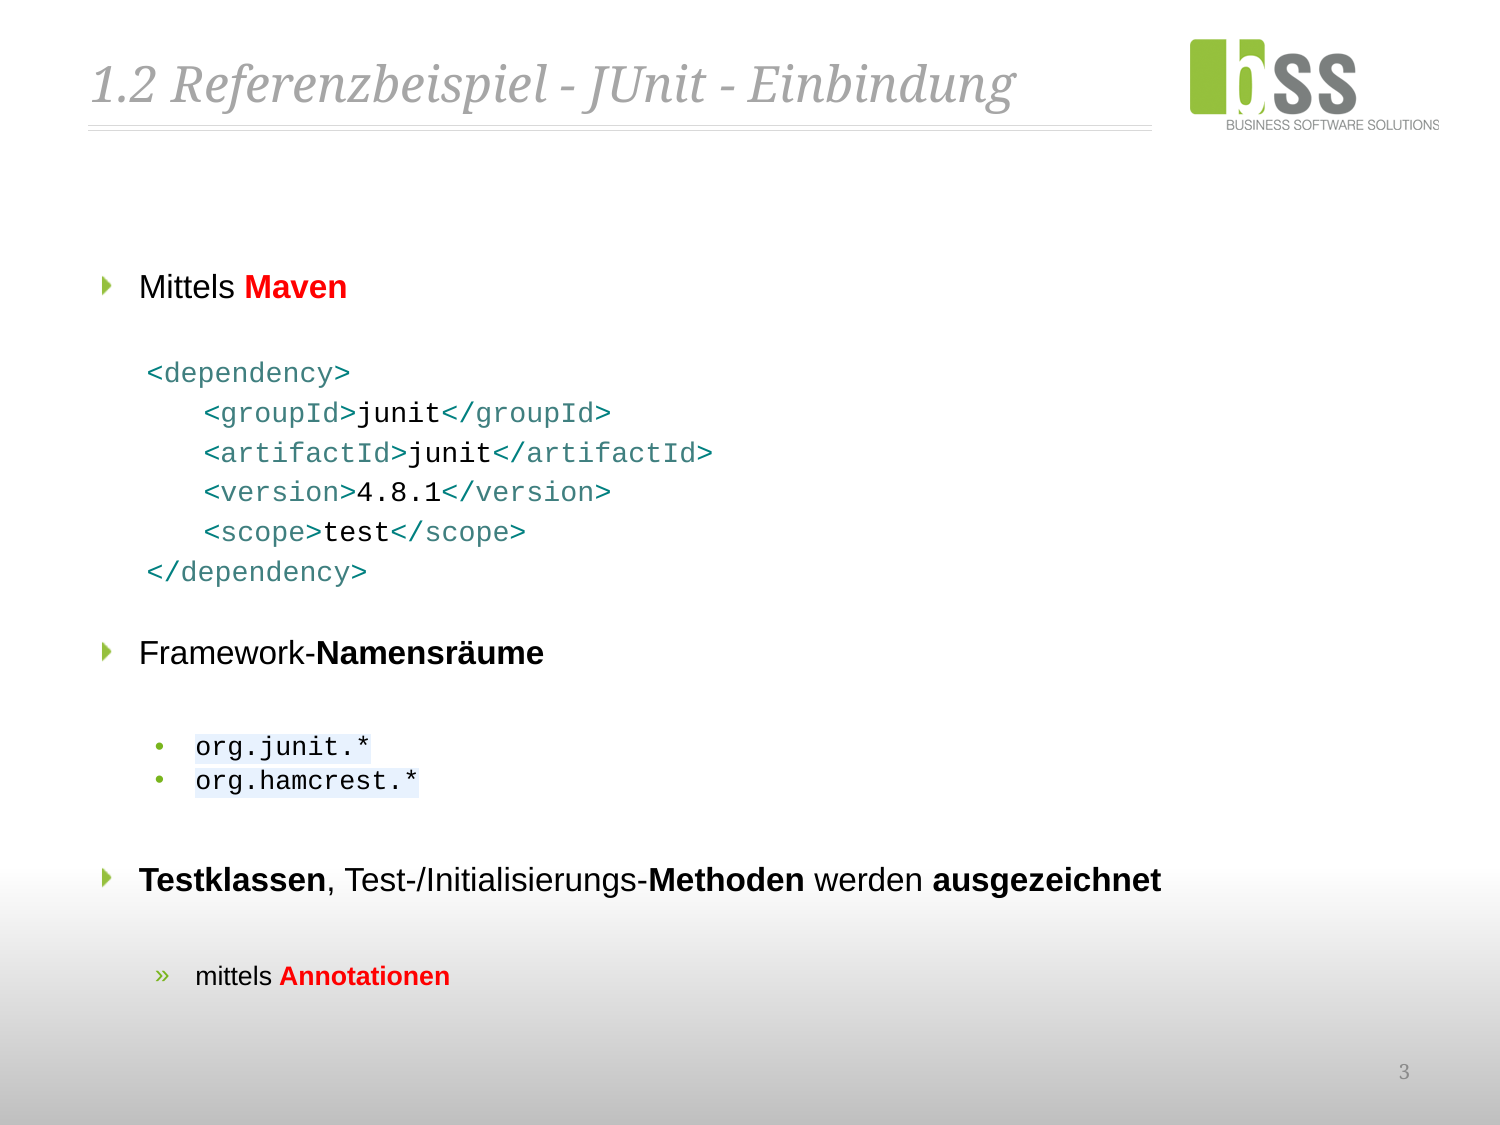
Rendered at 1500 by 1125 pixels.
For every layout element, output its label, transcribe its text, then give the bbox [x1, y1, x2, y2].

picture [90, 637, 120, 667]
picture [1190, 39, 1439, 130]
picture [90, 271, 120, 301]
slide_number 3 [1074, 1042, 1425, 1103]
title 1.2 Referenzbeispiel - JUnit - Einbindung [75, 45, 1152, 126]
list Mittels Maven <dependency> <groupId>junit</groupId> <artifactId>junit</artifactId> <version>4.8.1</version> <scope>test</scope> </dependency> Framework-Namensräume org.junit.* org.hamcrest.* Testklassen, Test-/Initialisierungs-Methoden werden ausgezeichnet mittels Annotationen [75, 262, 1425, 1005]
picture [90, 863, 120, 893]
